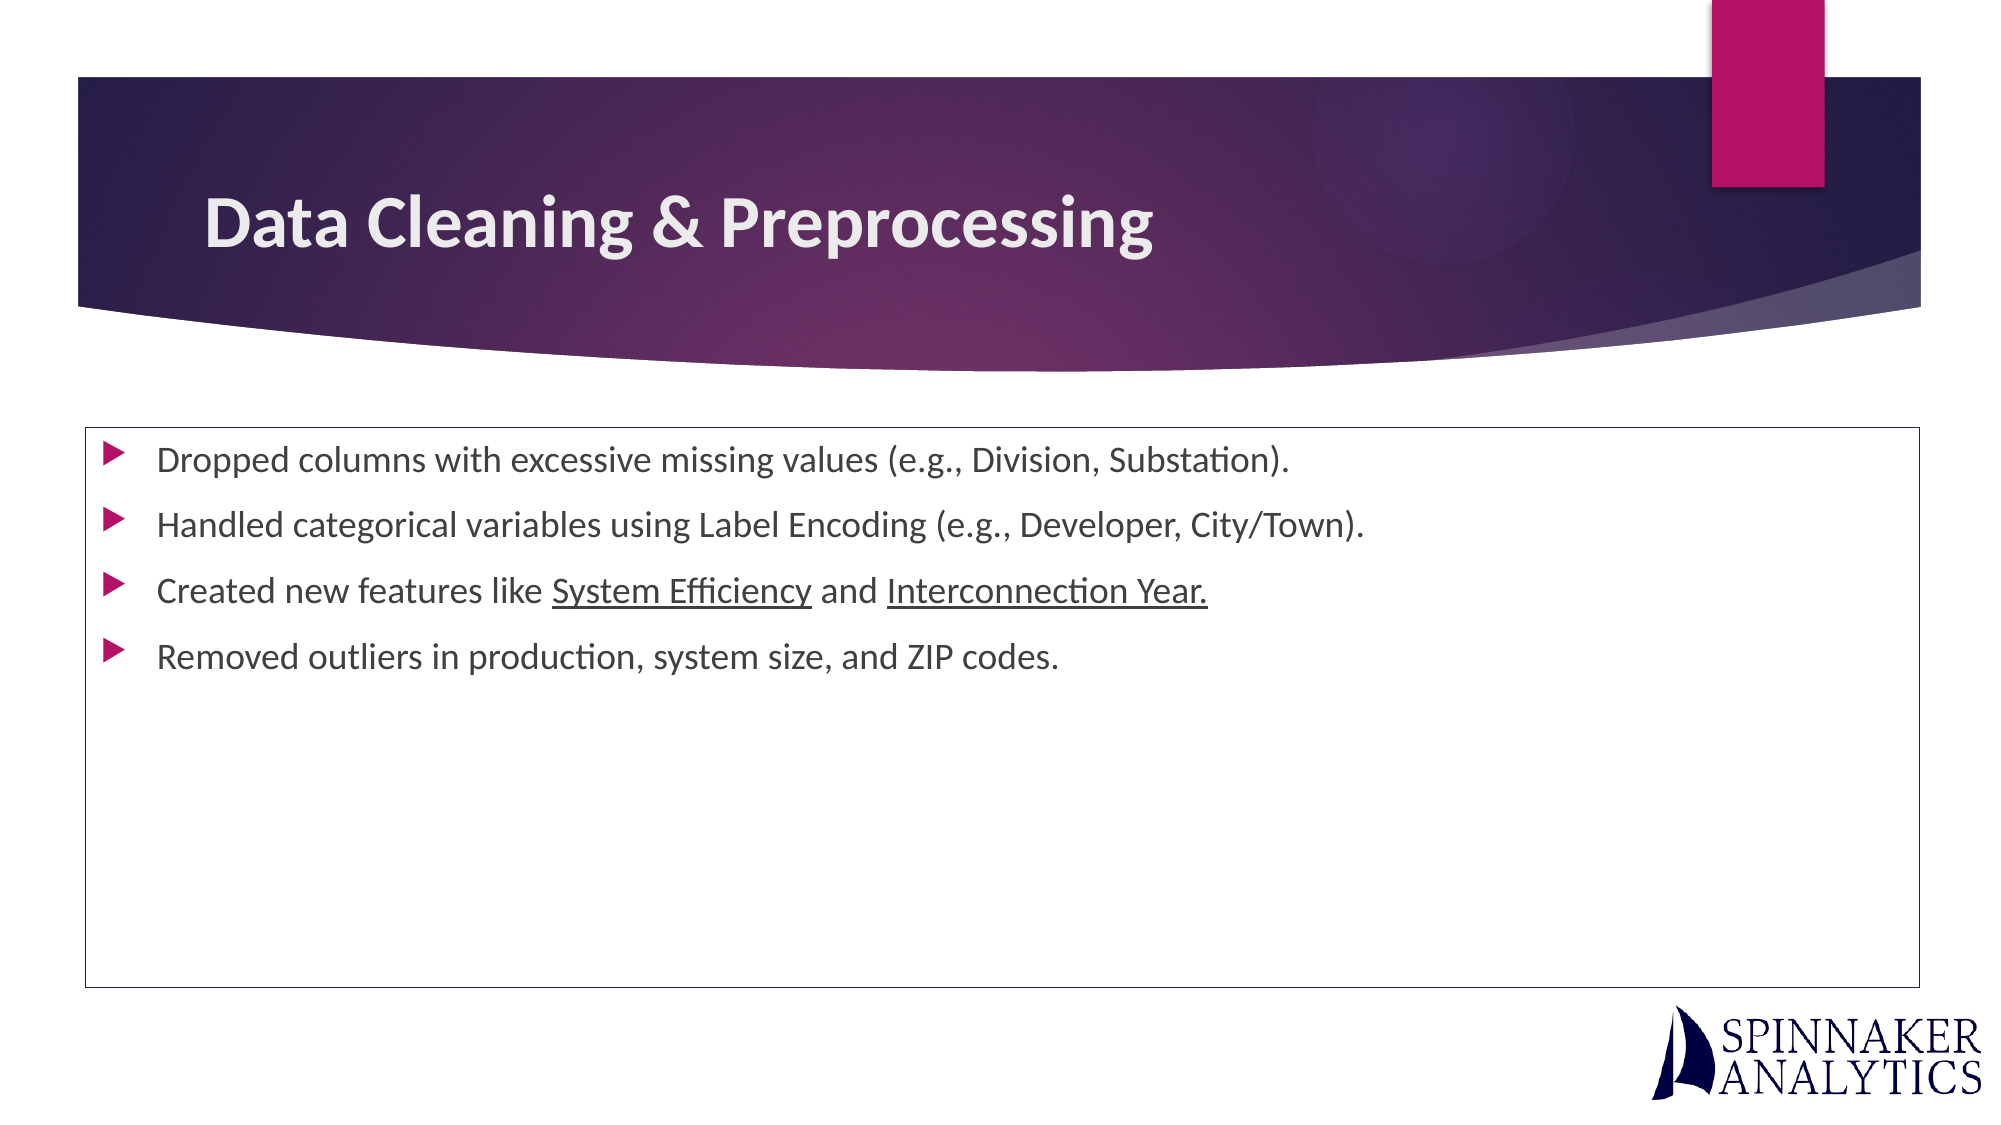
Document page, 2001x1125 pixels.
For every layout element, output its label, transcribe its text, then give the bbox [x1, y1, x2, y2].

list Dropped columns with excessive missing values (e.g., Division, Substation). Handled categorical variables using Label Encoding (e.g., Developer, City/Town). Created new features like System Efficiency and Interconnection Year. Removed outliers in production, system size, and ZIP codes. [85, 427, 1920, 988]
title Data Cleaning & Preprocessing [189, 159, 1627, 276]
picture [1651, 1005, 1981, 1100]
